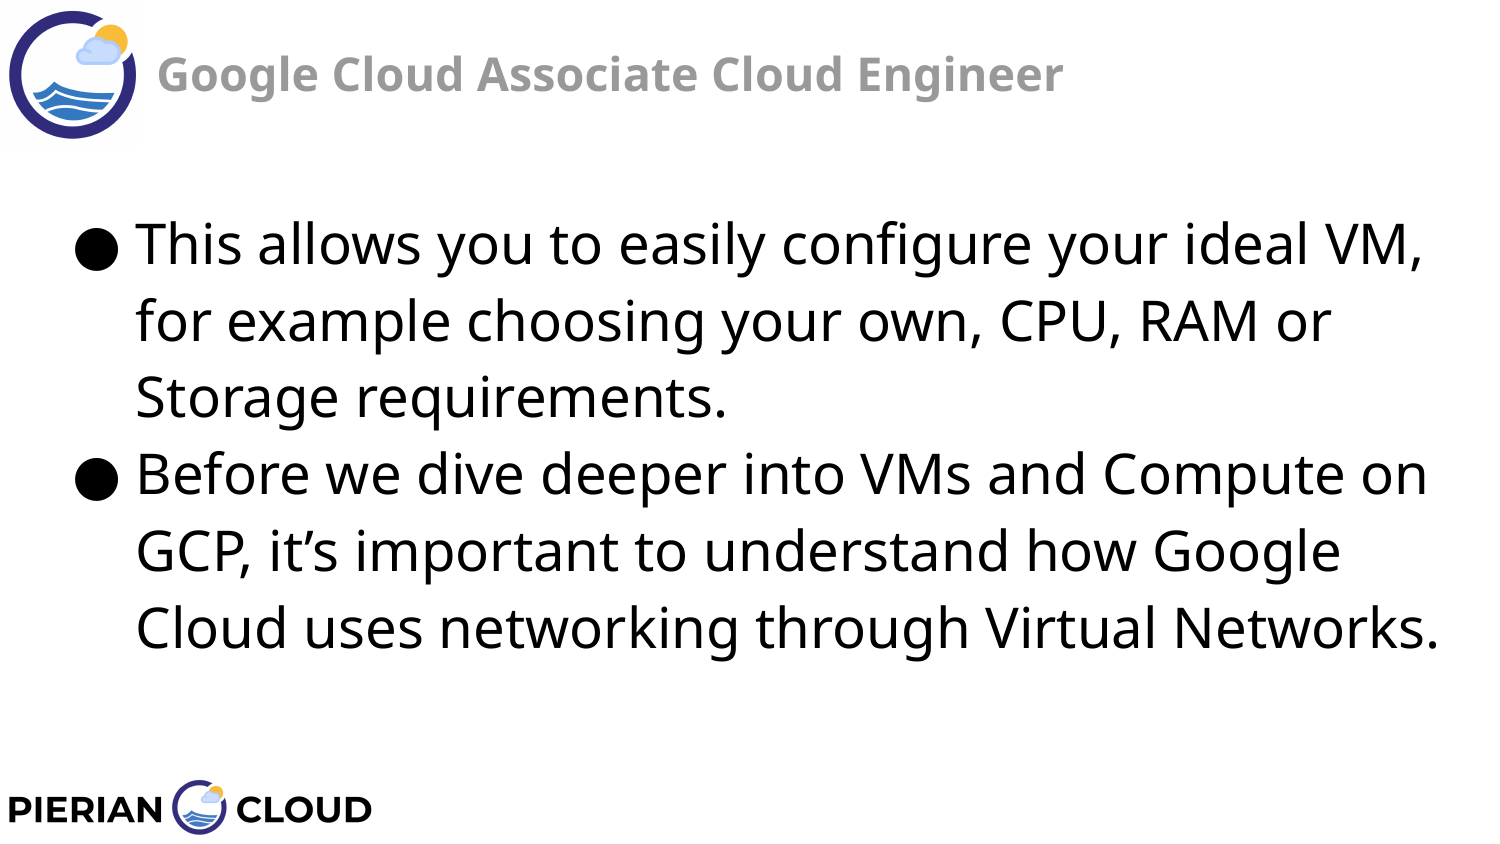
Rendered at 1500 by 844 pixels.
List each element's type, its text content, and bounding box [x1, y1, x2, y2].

picture [0, 758, 375, 844]
title Google Cloud Associate Cloud Engineer [146, 25, 1420, 120]
subtitle This allows you to easily configure your ideal VM, for example choosing your own, CPU, RAM or Storage requirements. Before we dive deeper into VMs and Compute on GCP, it’s important to understand how Google Cloud uses networking through Virtual Networks. [51, 189, 1476, 750]
picture [0, 0, 142, 146]
